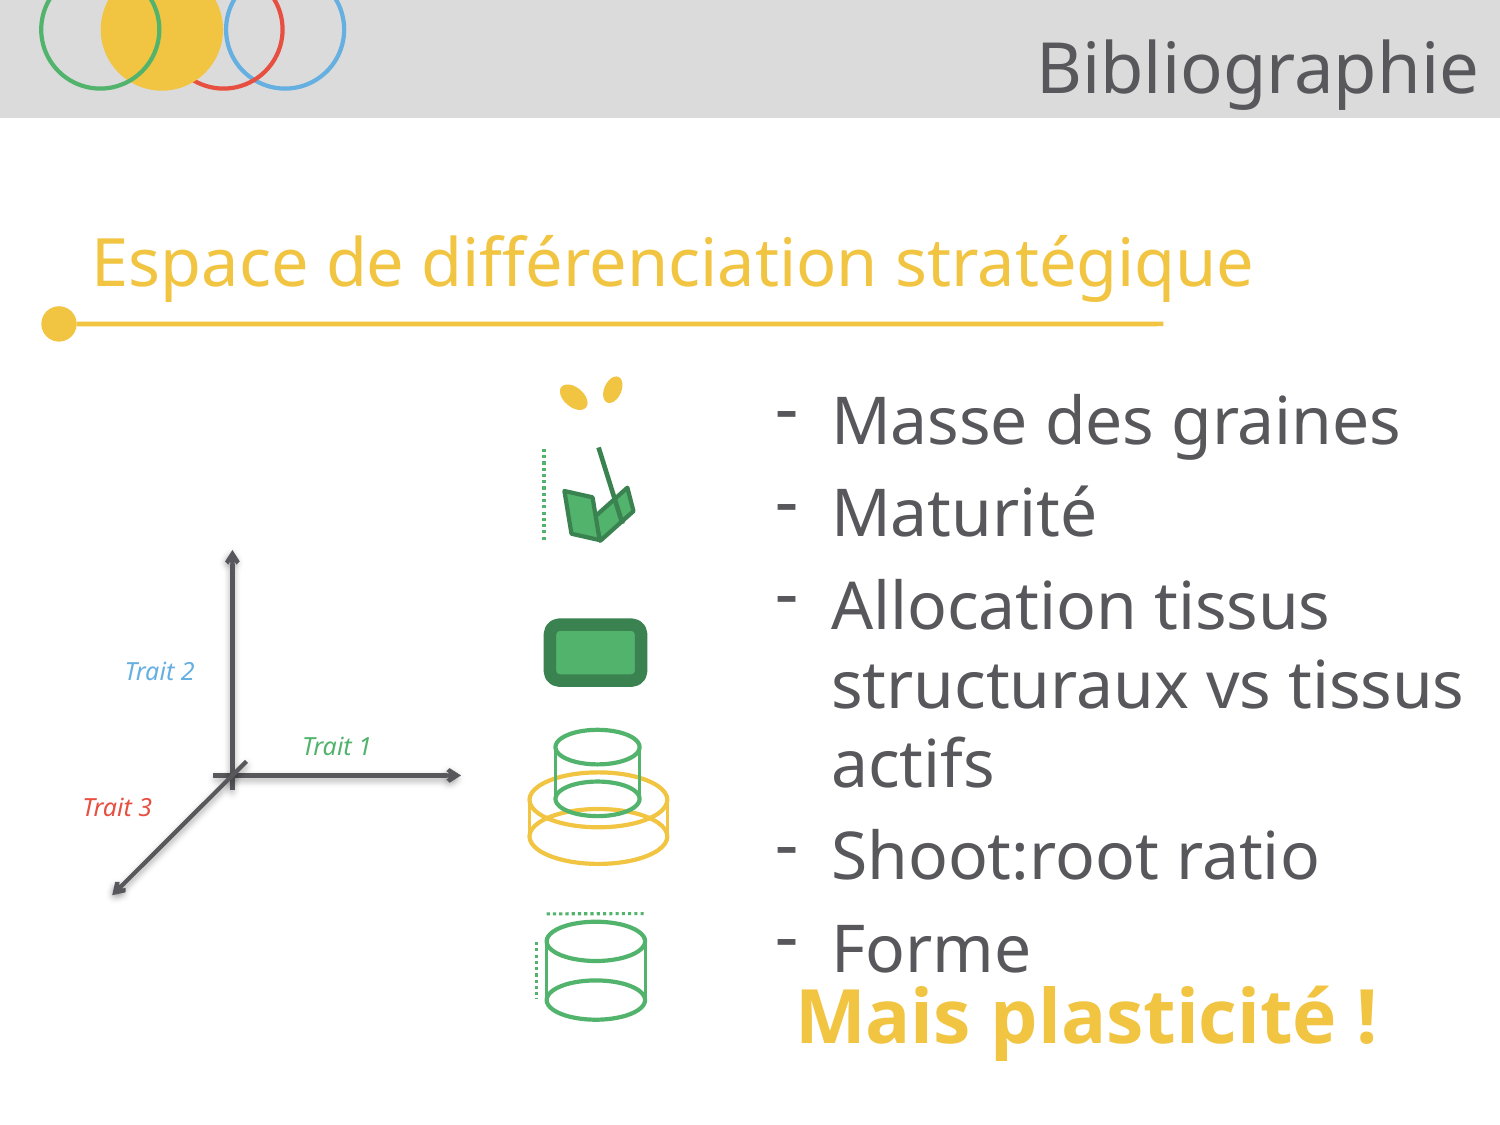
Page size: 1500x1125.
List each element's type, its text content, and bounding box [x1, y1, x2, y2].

text_box [547, 622, 644, 683]
text_box [601, 374, 625, 406]
text_box Mais plasticité ! [780, 961, 1424, 1080]
list Masse des graines Maturité Allocation tissus structuraux vs tissus actifs Shoot:root ratio Forme [760, 371, 1500, 1000]
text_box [536, 913, 646, 1020]
text_box [193, 0, 285, 91]
text_box Espace de différenciation stratégique [76, 212, 1412, 331]
text_box [132, 0, 224, 91]
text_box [529, 729, 668, 865]
title Bibliographie [841, 15, 1495, 116]
text_box [255, 0, 347, 91]
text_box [43, 549, 462, 896]
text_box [543, 447, 642, 543]
text_box [0, 0, 1500, 120]
text_box [39, 0, 162, 91]
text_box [40, 305, 1164, 342]
text_box [557, 382, 590, 412]
